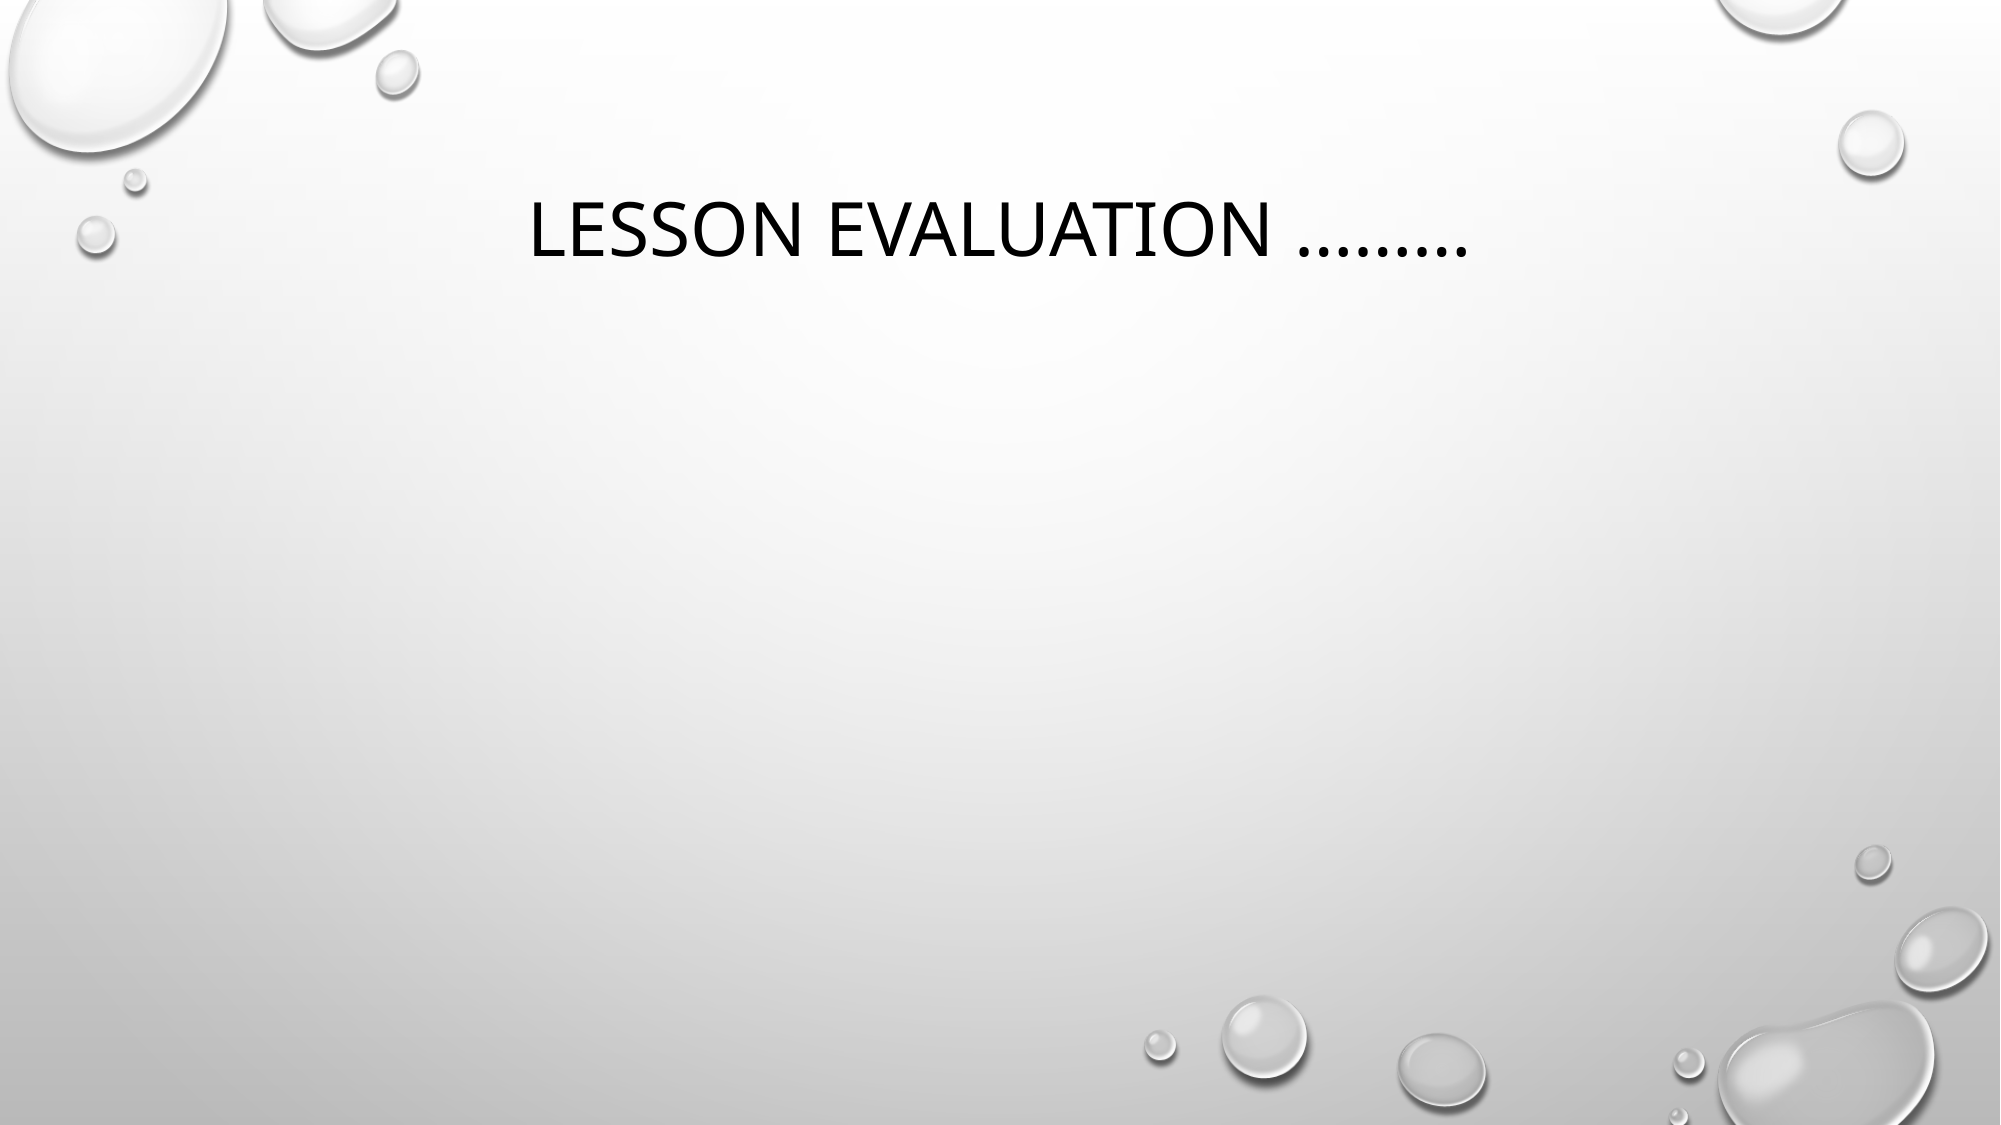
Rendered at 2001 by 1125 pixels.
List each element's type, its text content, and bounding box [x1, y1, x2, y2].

title Lesson evaluation ……… [149, 101, 1851, 364]
picture [0, 0, 2000, 1125]
